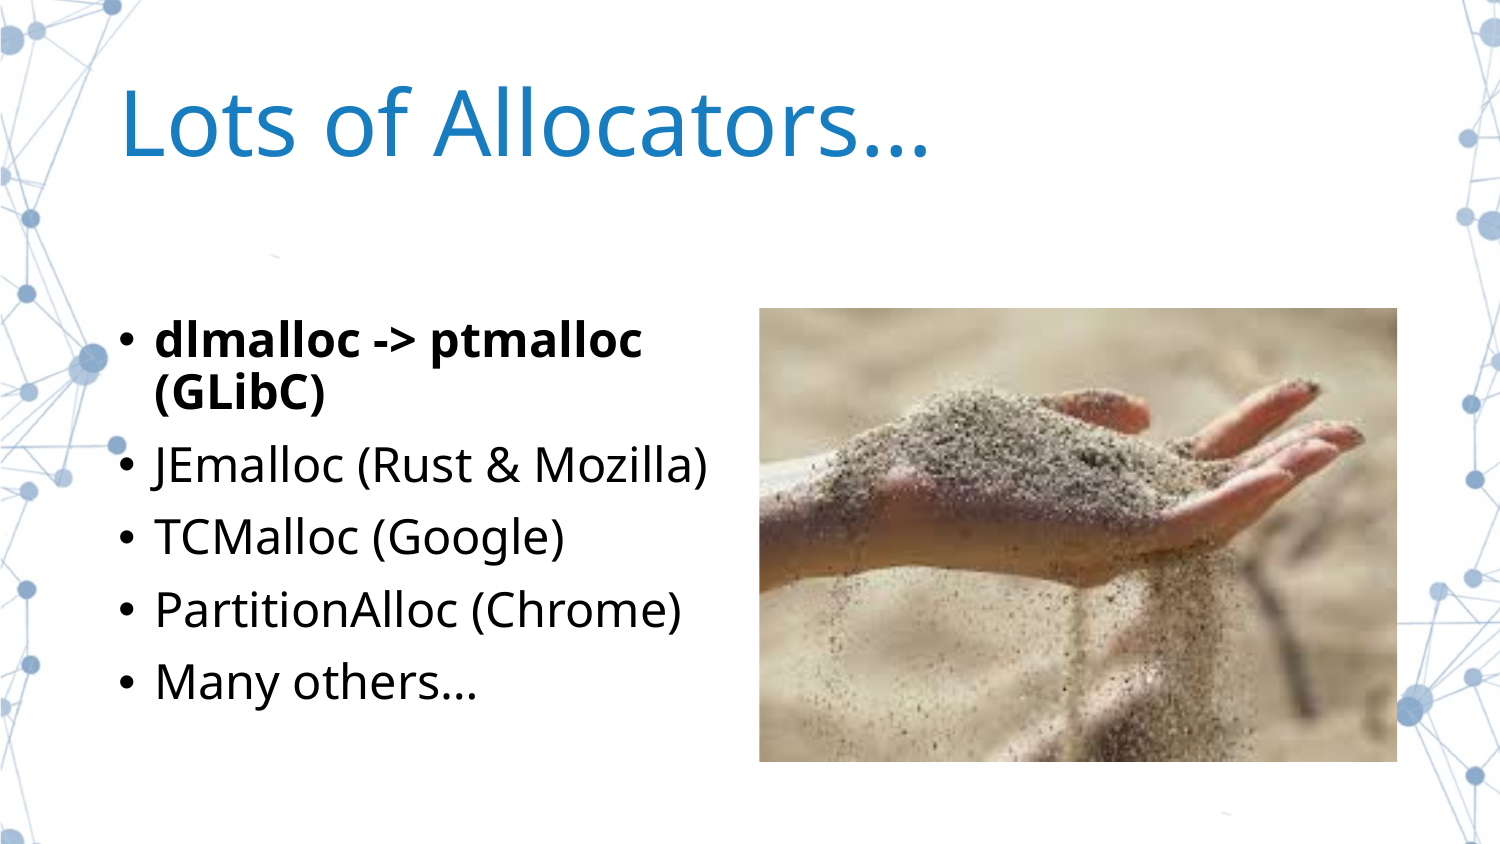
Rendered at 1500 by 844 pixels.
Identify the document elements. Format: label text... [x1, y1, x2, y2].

picture [759, 1, 1500, 844]
picture [1, 1, 333, 844]
title Lots of Allocators… [103, 44, 1398, 208]
list dlmalloc -> ptmalloc (GLibC) JEmalloc (Rust & Mozilla) TCMalloc (Google) PartitionAlloc (Chrome) Many others… [103, 308, 738, 762]
